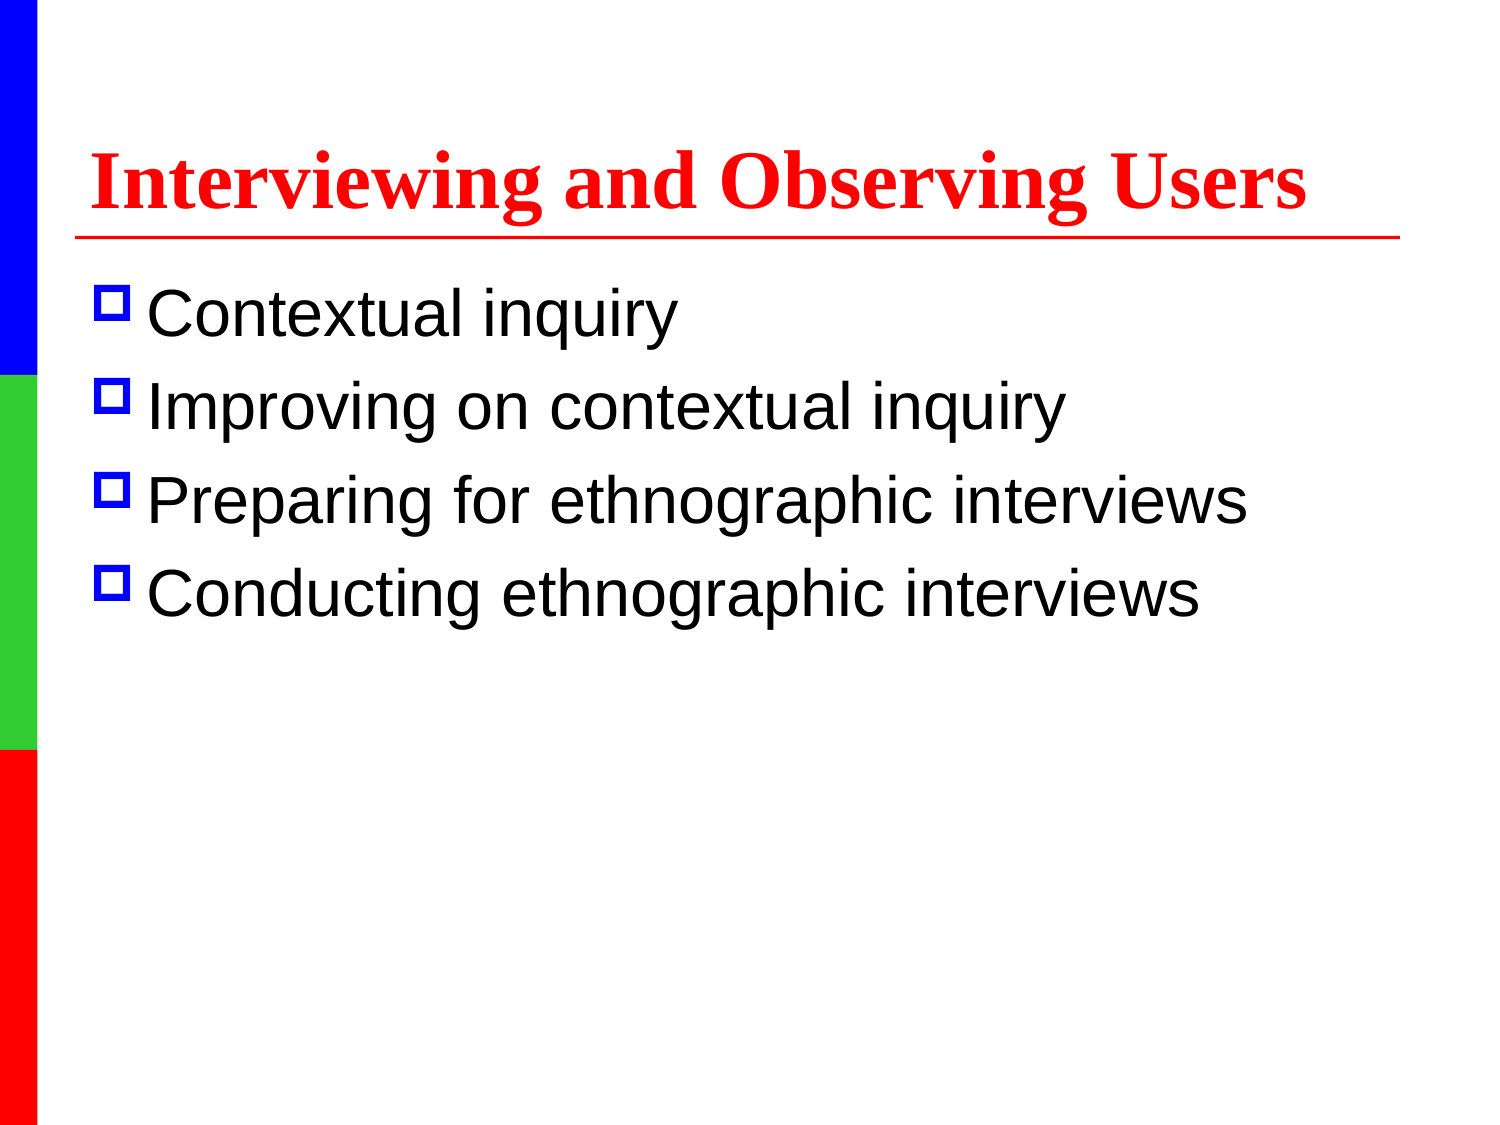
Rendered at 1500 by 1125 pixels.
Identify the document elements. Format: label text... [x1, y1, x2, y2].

title Interviewing and Observing Users [74, 45, 1426, 233]
list Contextual inquiry Improving on contextual inquiry Preparing for ethnographic interviews Conducting ethnographic interviews [74, 262, 1426, 1006]
